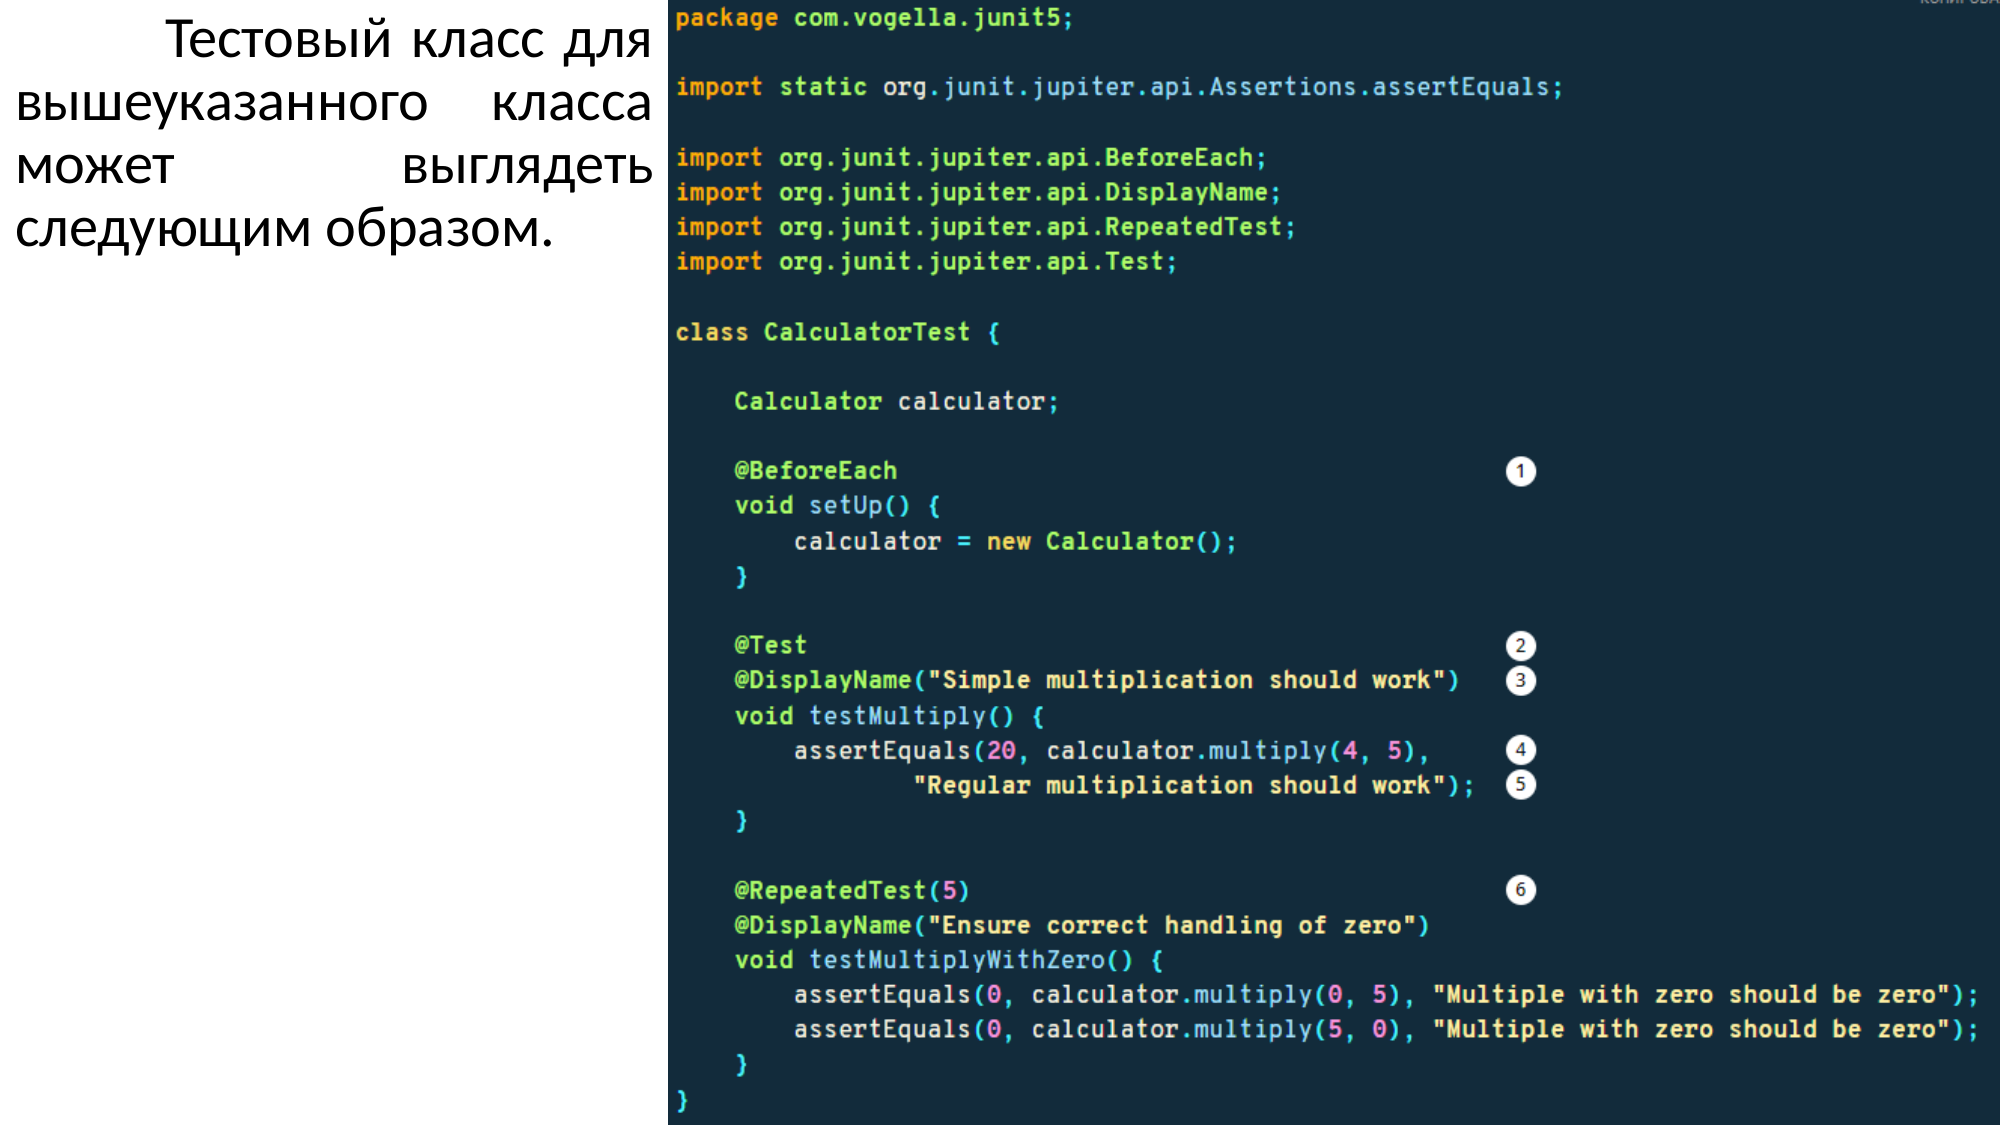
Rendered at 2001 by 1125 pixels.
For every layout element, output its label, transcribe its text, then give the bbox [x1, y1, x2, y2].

list Тестовый класс для вышеуказанного класса может выглядеть следующим образом. [0, 0, 668, 1014]
picture [668, 0, 2000, 1125]
